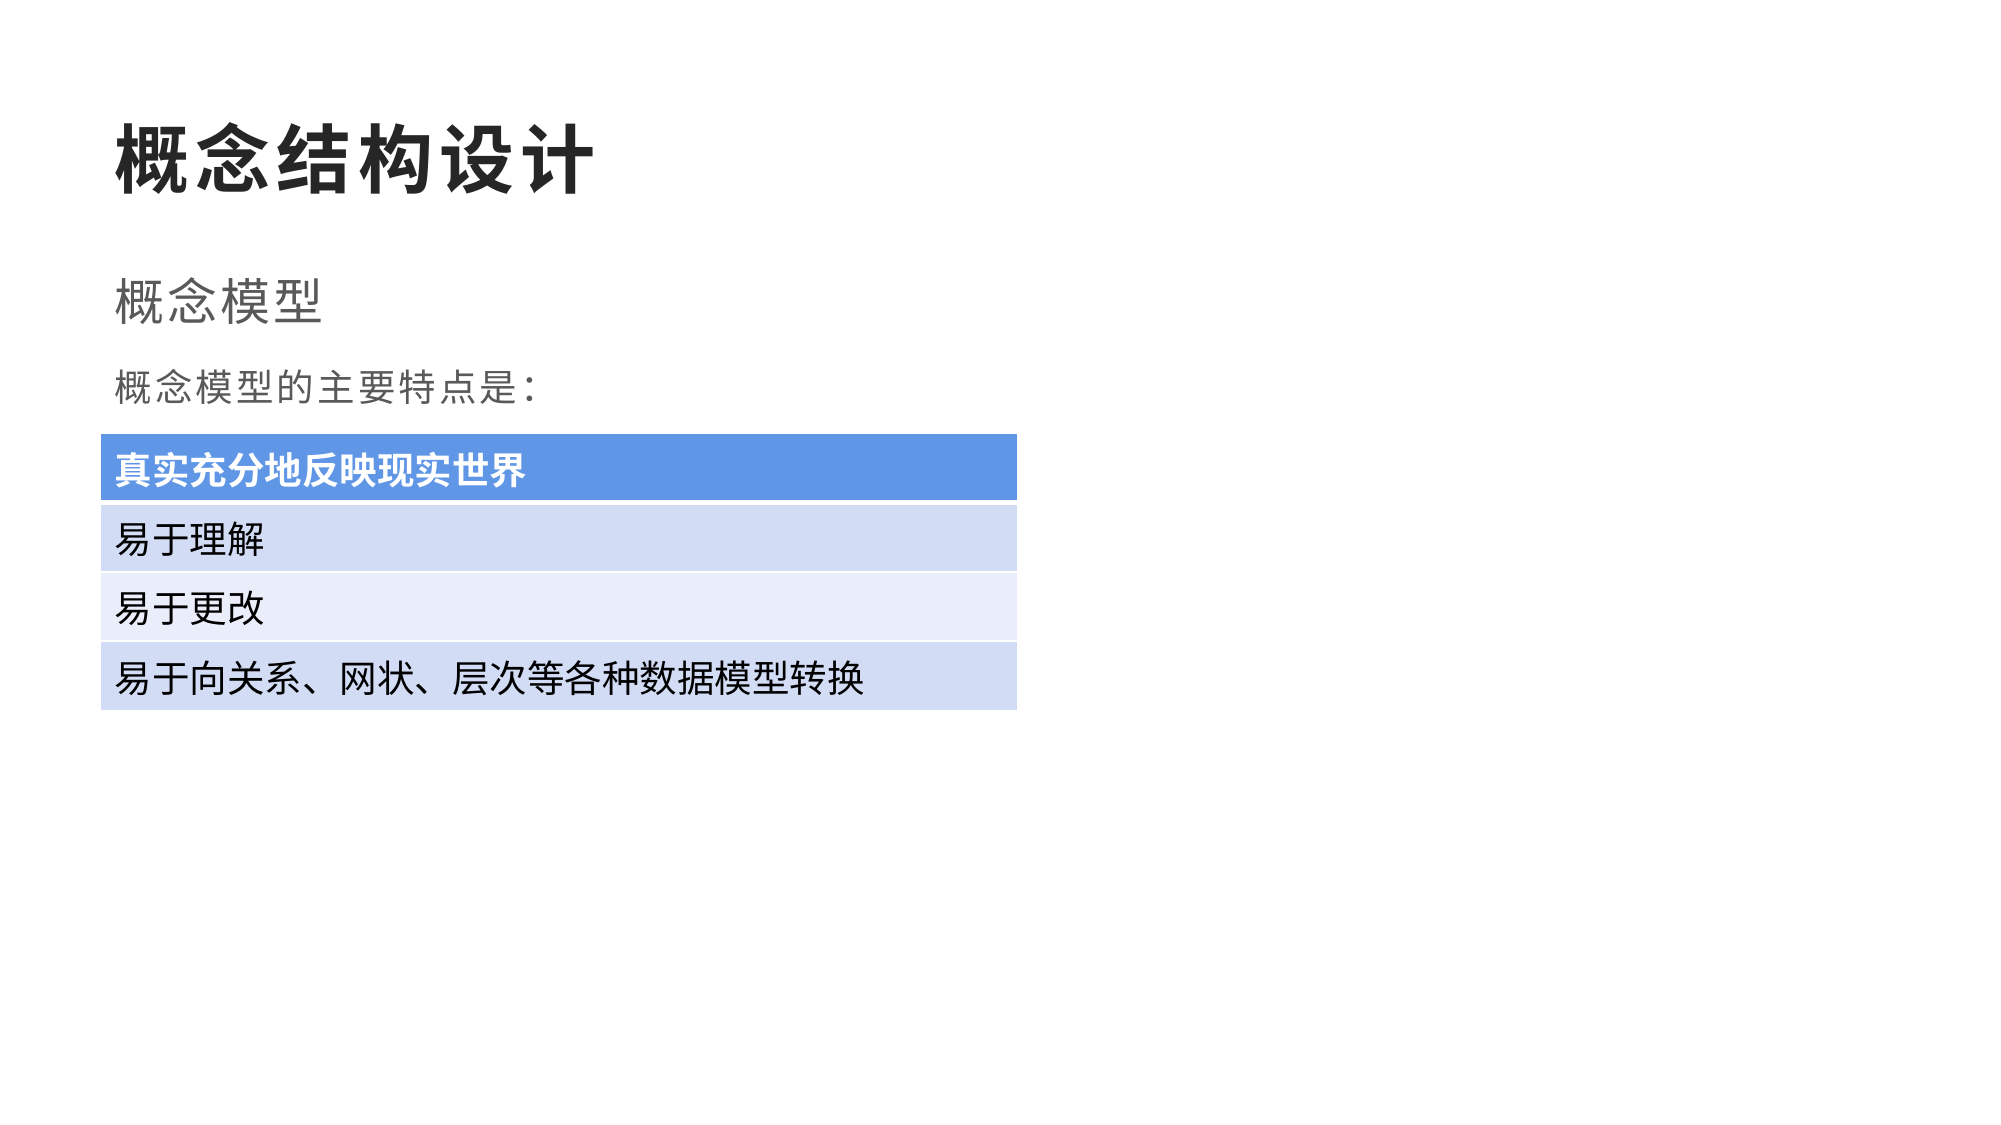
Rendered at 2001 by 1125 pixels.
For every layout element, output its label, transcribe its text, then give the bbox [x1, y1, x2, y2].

table_cell 易于更改 [101, 573, 1017, 640]
list 概念模型 概念模型的主要特点是： [99, 244, 1900, 1026]
table_cell 易于理解 [101, 505, 1017, 571]
title 概念结构设计 [99, 99, 1900, 216]
table_header 真实充分地反映现实世界 [101, 434, 1017, 500]
table_cell 易于向关系、网状、层次等各种数据模型转换 [101, 642, 1017, 710]
